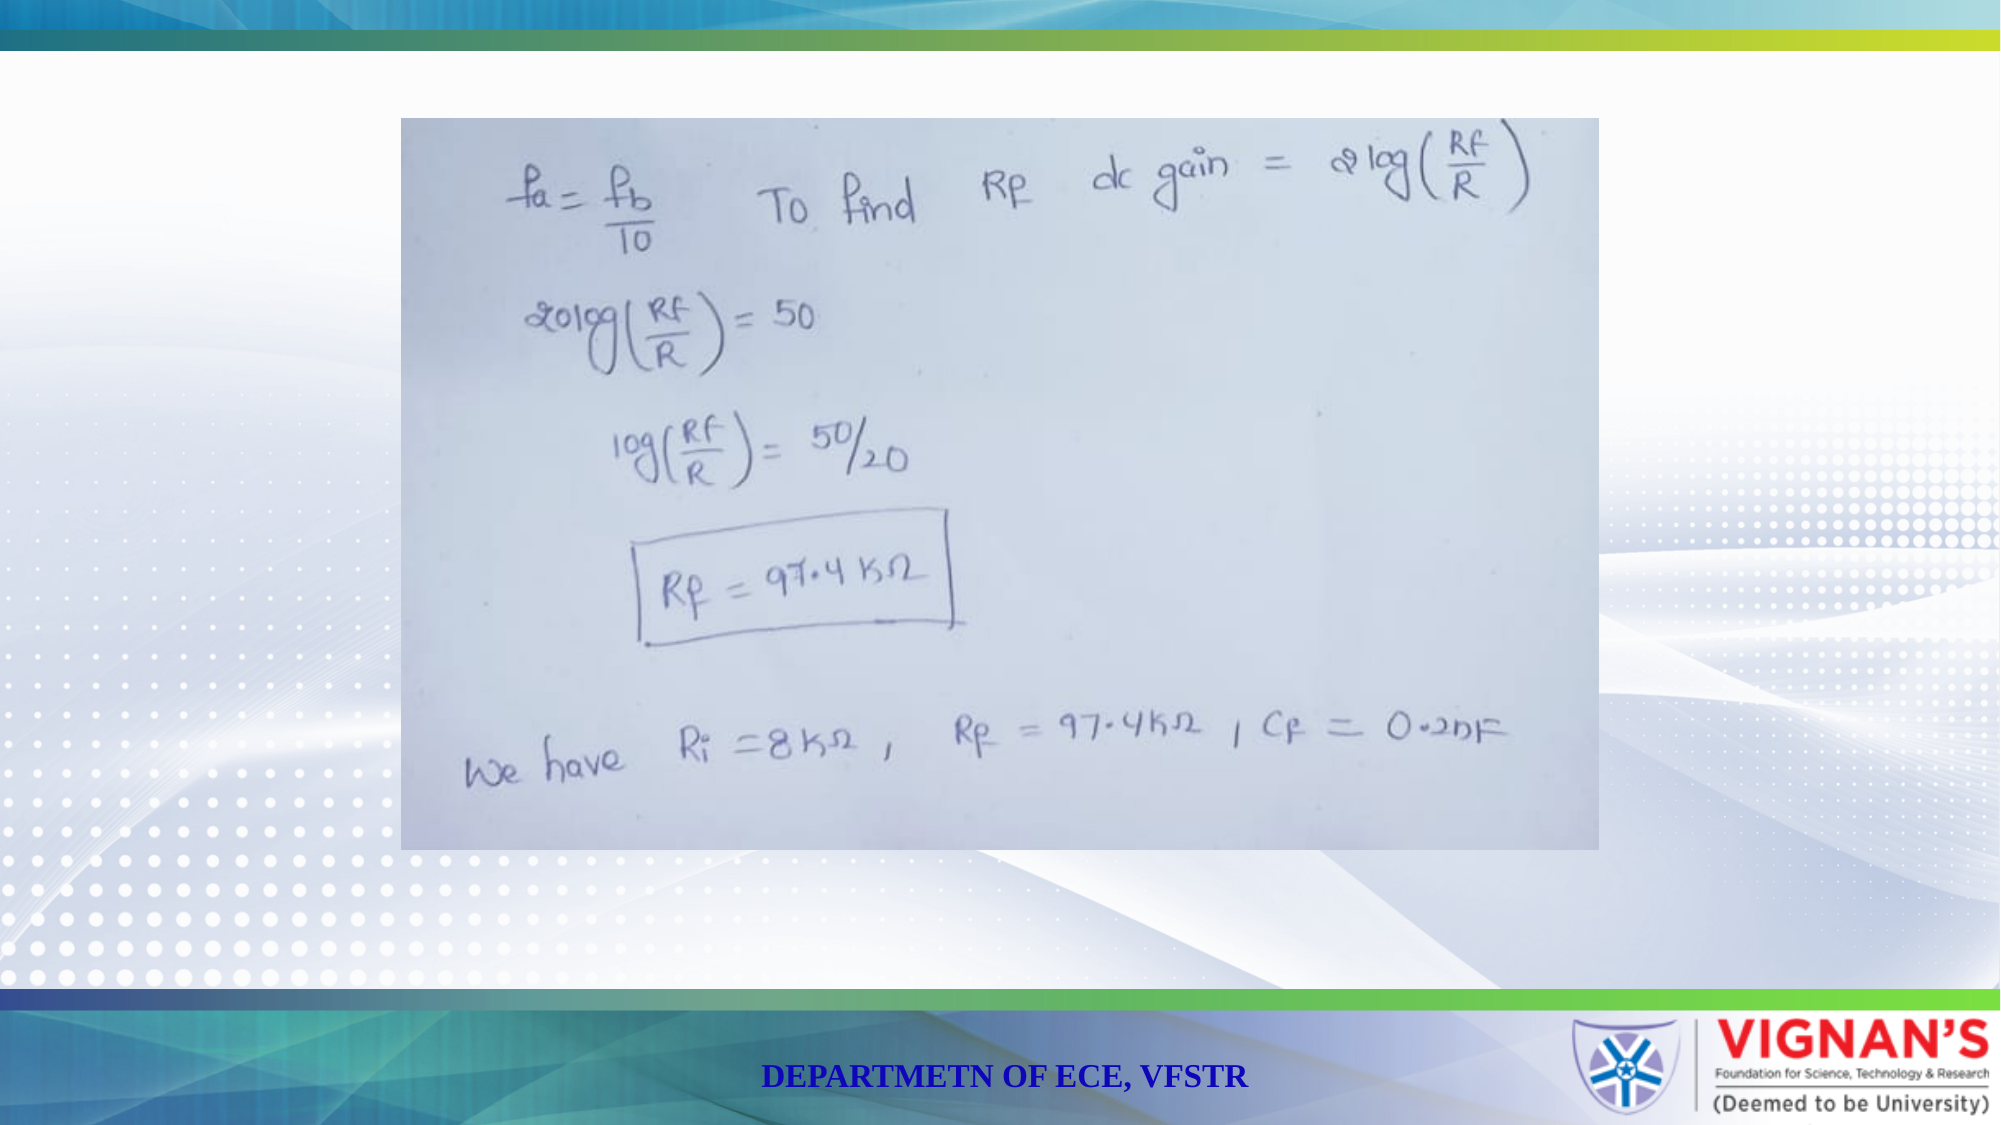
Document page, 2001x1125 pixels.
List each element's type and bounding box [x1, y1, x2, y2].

picture [0, 0, 2001, 51]
picture [0, 989, 2001, 1125]
list [401, 118, 1599, 851]
